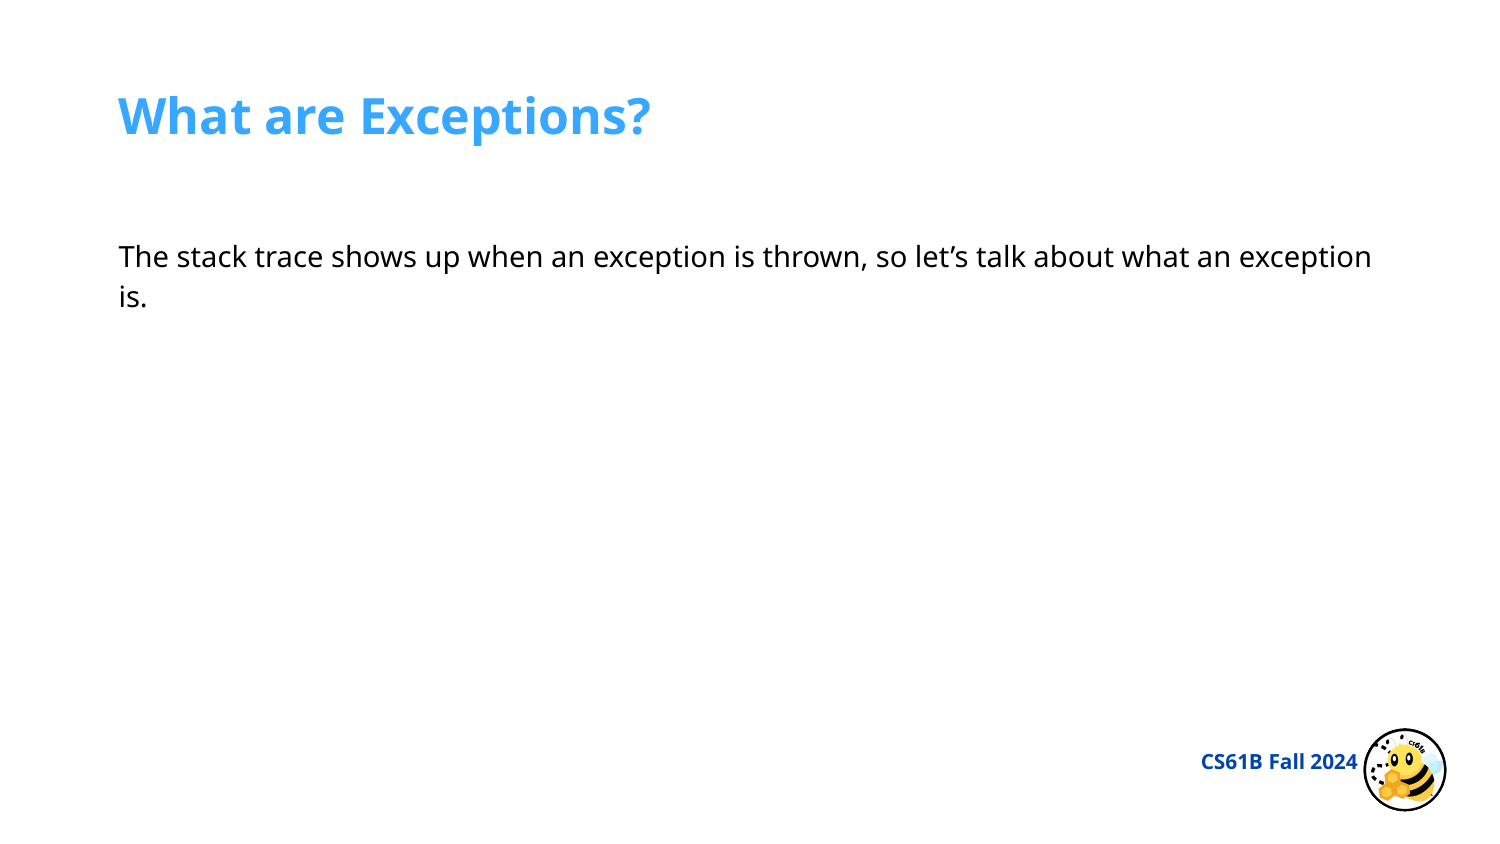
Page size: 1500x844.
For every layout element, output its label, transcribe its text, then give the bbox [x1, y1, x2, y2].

text_box What are Exceptions? [103, 69, 1176, 160]
picture [1363, 728, 1447, 812]
text_box The stack trace shows up when an exception is thrown, so let’s talk about what an exception is. [103, 218, 1391, 490]
